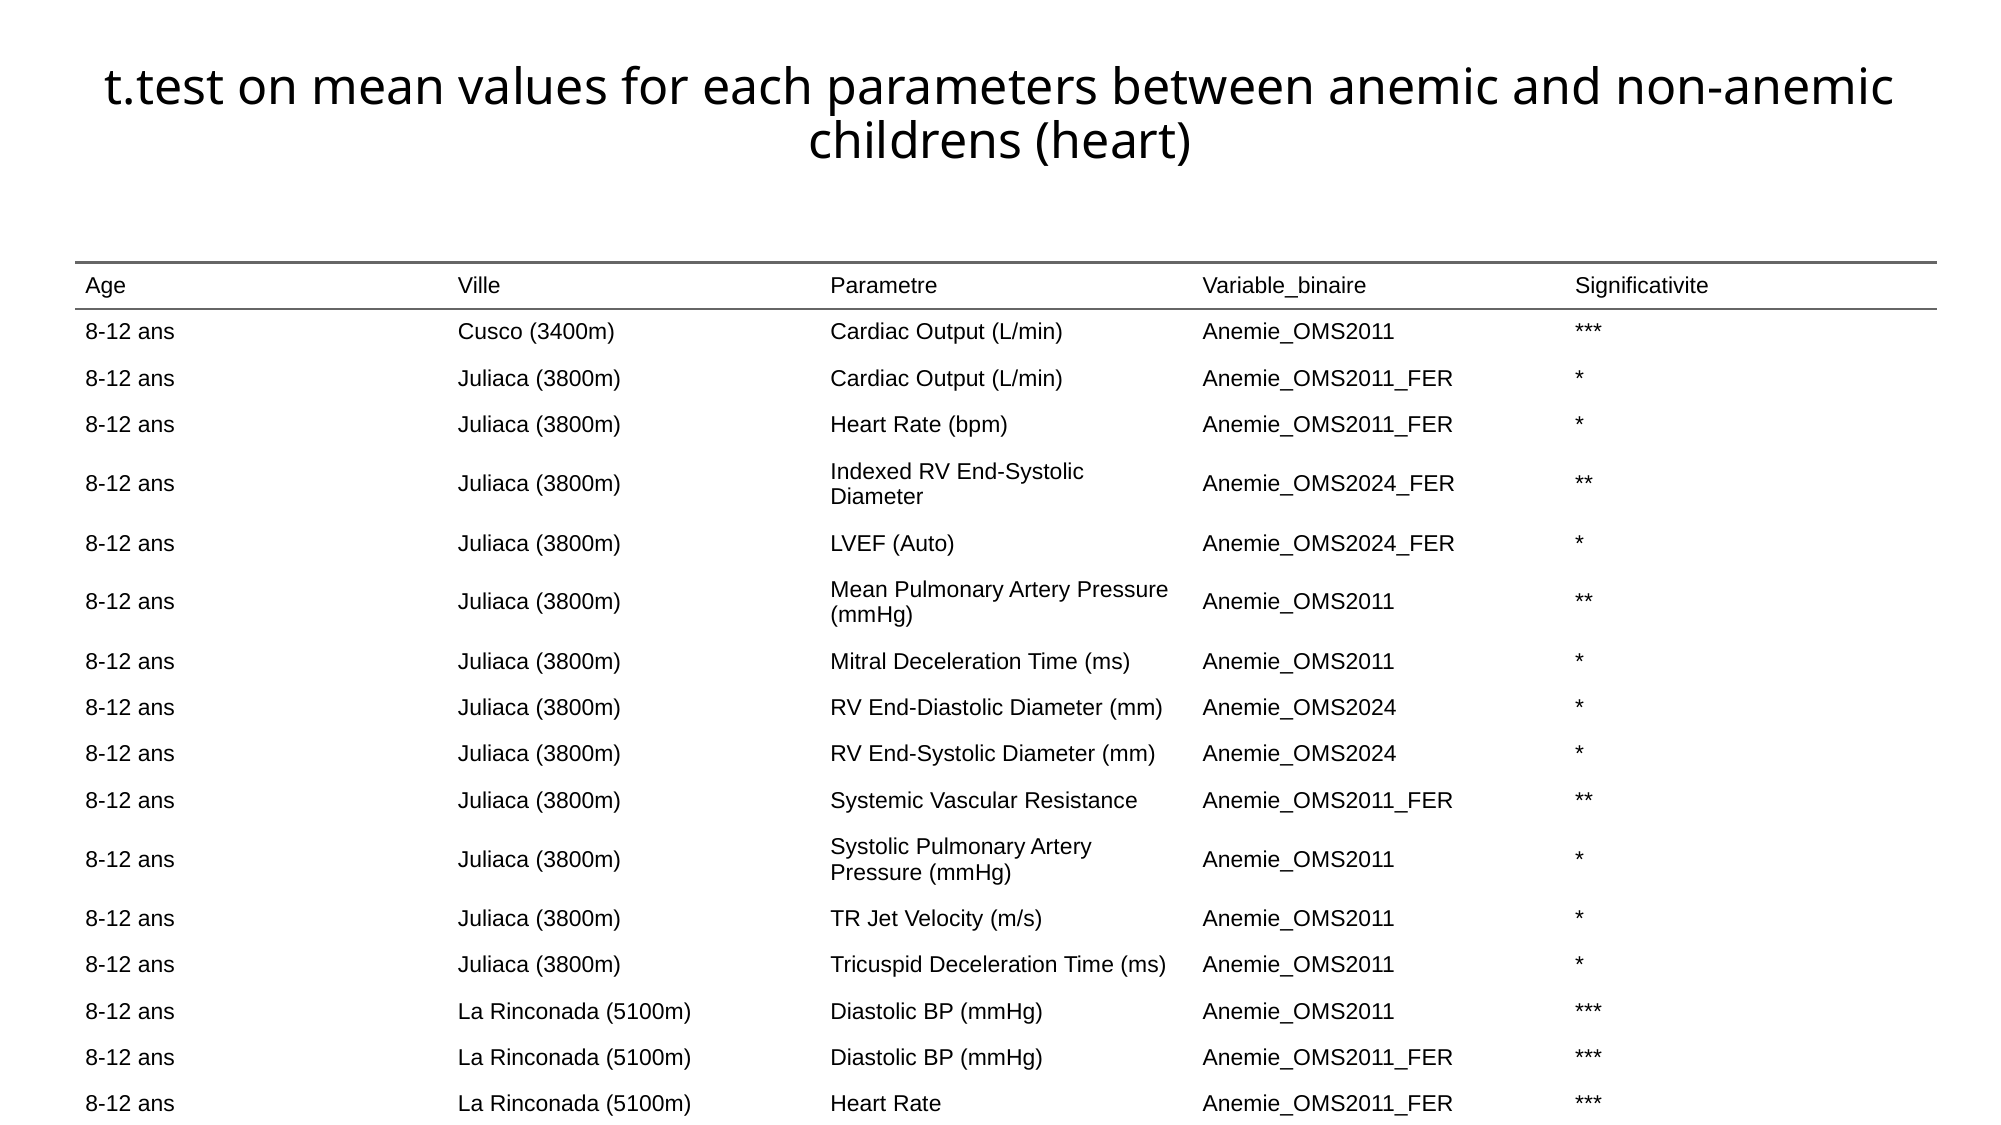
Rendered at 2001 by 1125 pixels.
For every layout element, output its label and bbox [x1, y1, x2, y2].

table_cell [75, 310, 1937, 1125]
table_header [75, 264, 1937, 308]
text_box [68, 6, 1932, 224]
